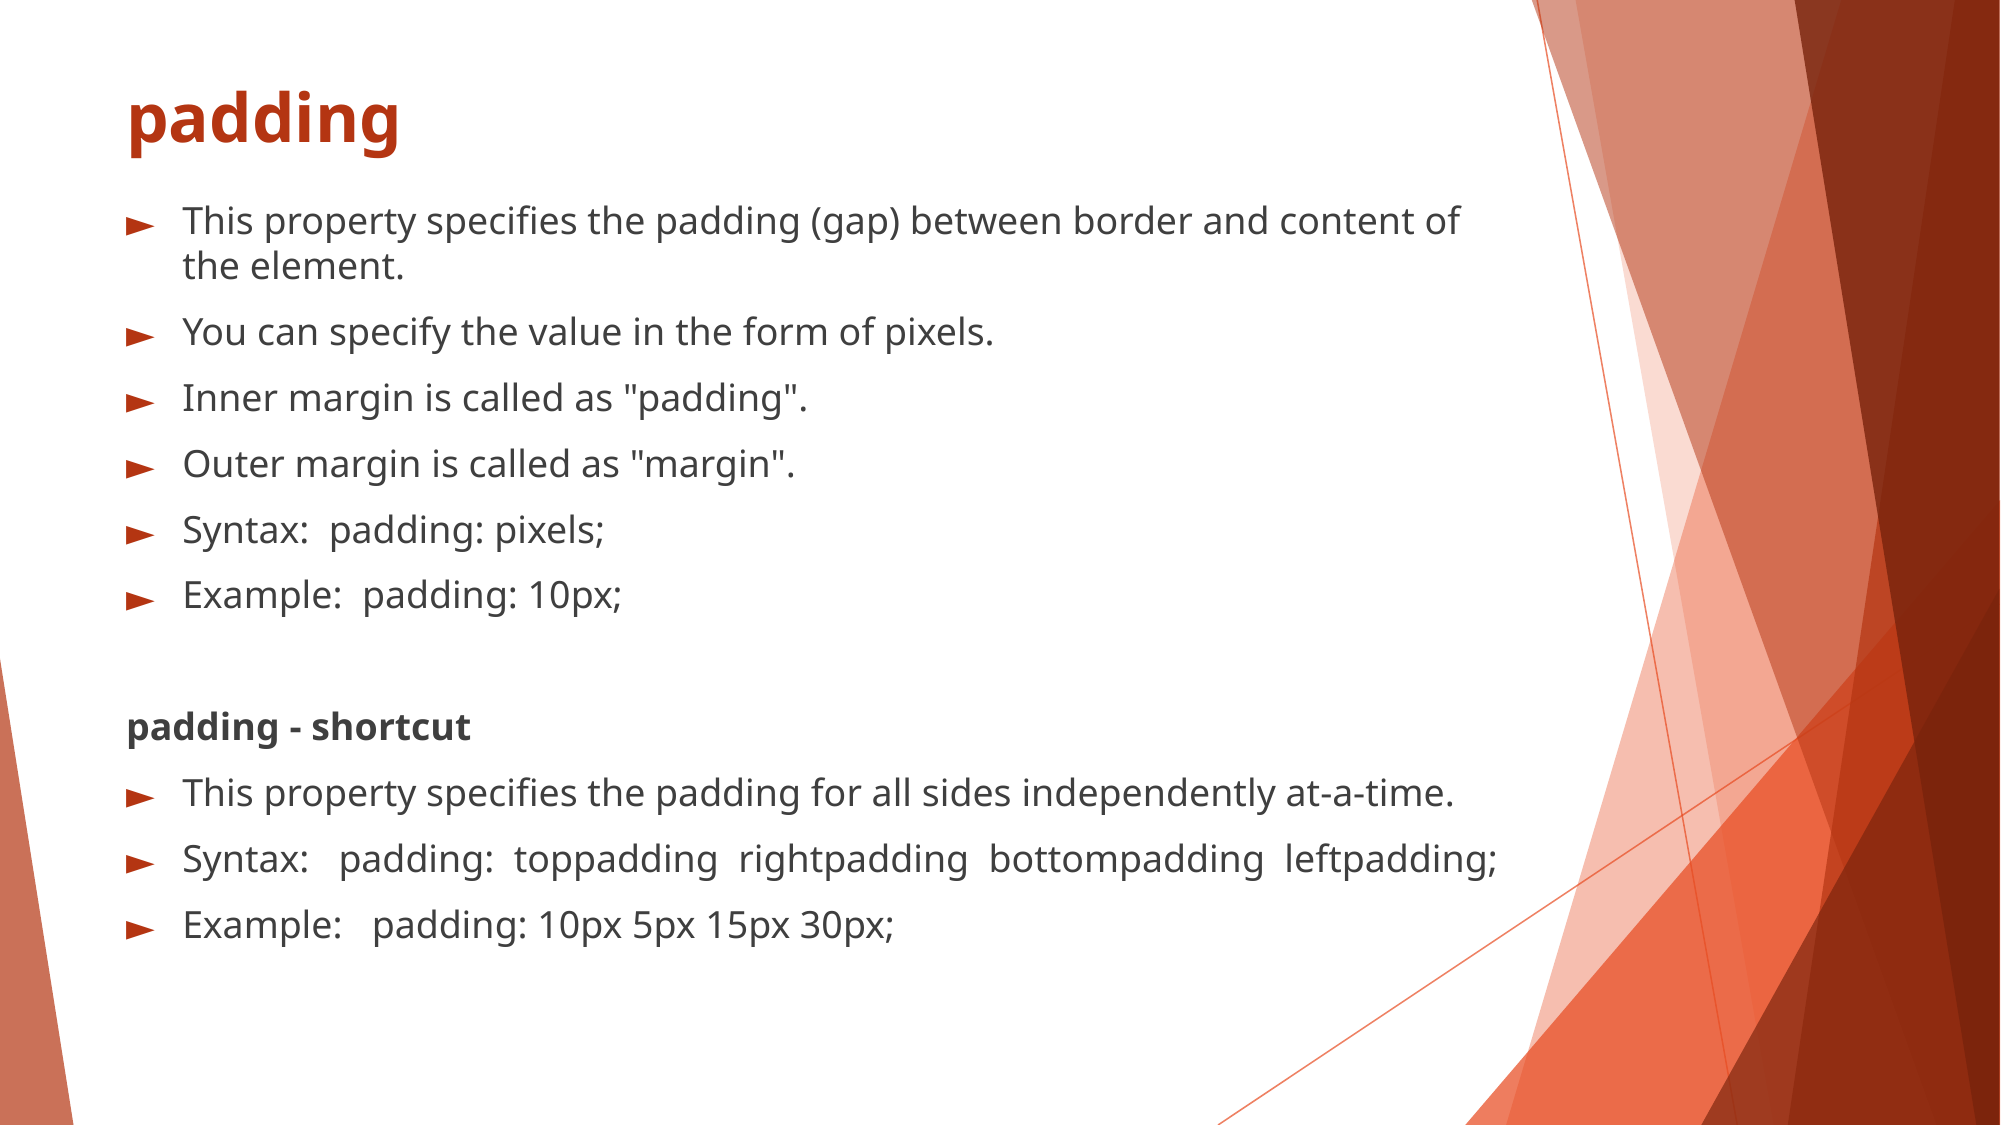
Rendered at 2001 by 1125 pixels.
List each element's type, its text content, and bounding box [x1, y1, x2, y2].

title padding [111, 67, 1522, 160]
list This property specifies the padding (gap) between border and content of the element. You can specify the value in the form of pixels. Inner margin is called as "padding". Outer margin is called as "margin". Syntax: padding: pixels; Example: padding: 10px; padding - shortcut This property specifies the padding for all sides independently at-a-time. Syntax: padding: toppadding rightpadding bottompadding leftpadding; Example: padding: 10px 5px 15px 30px; [111, 189, 1522, 1125]
